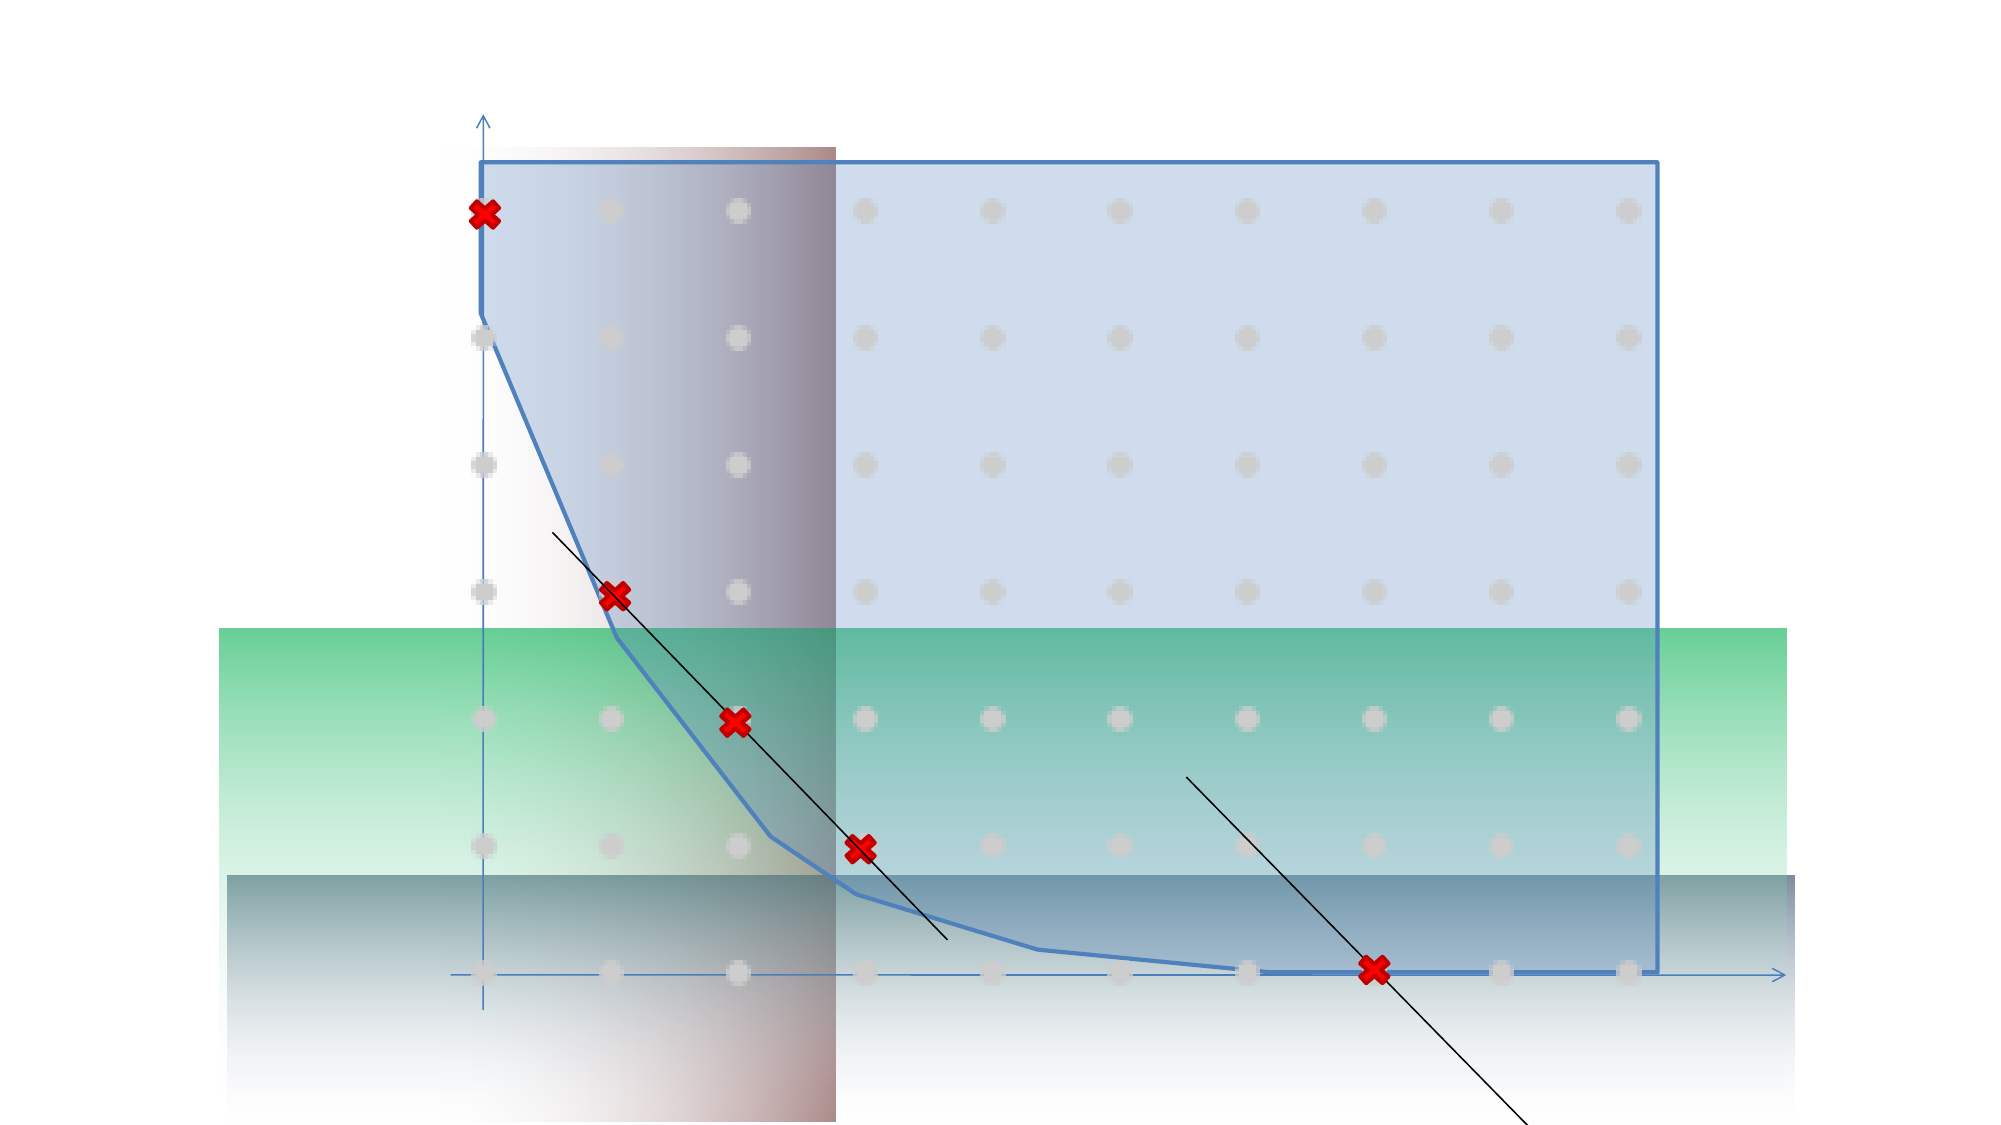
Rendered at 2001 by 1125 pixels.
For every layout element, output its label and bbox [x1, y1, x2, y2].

text_box [218, 114, 1795, 1125]
